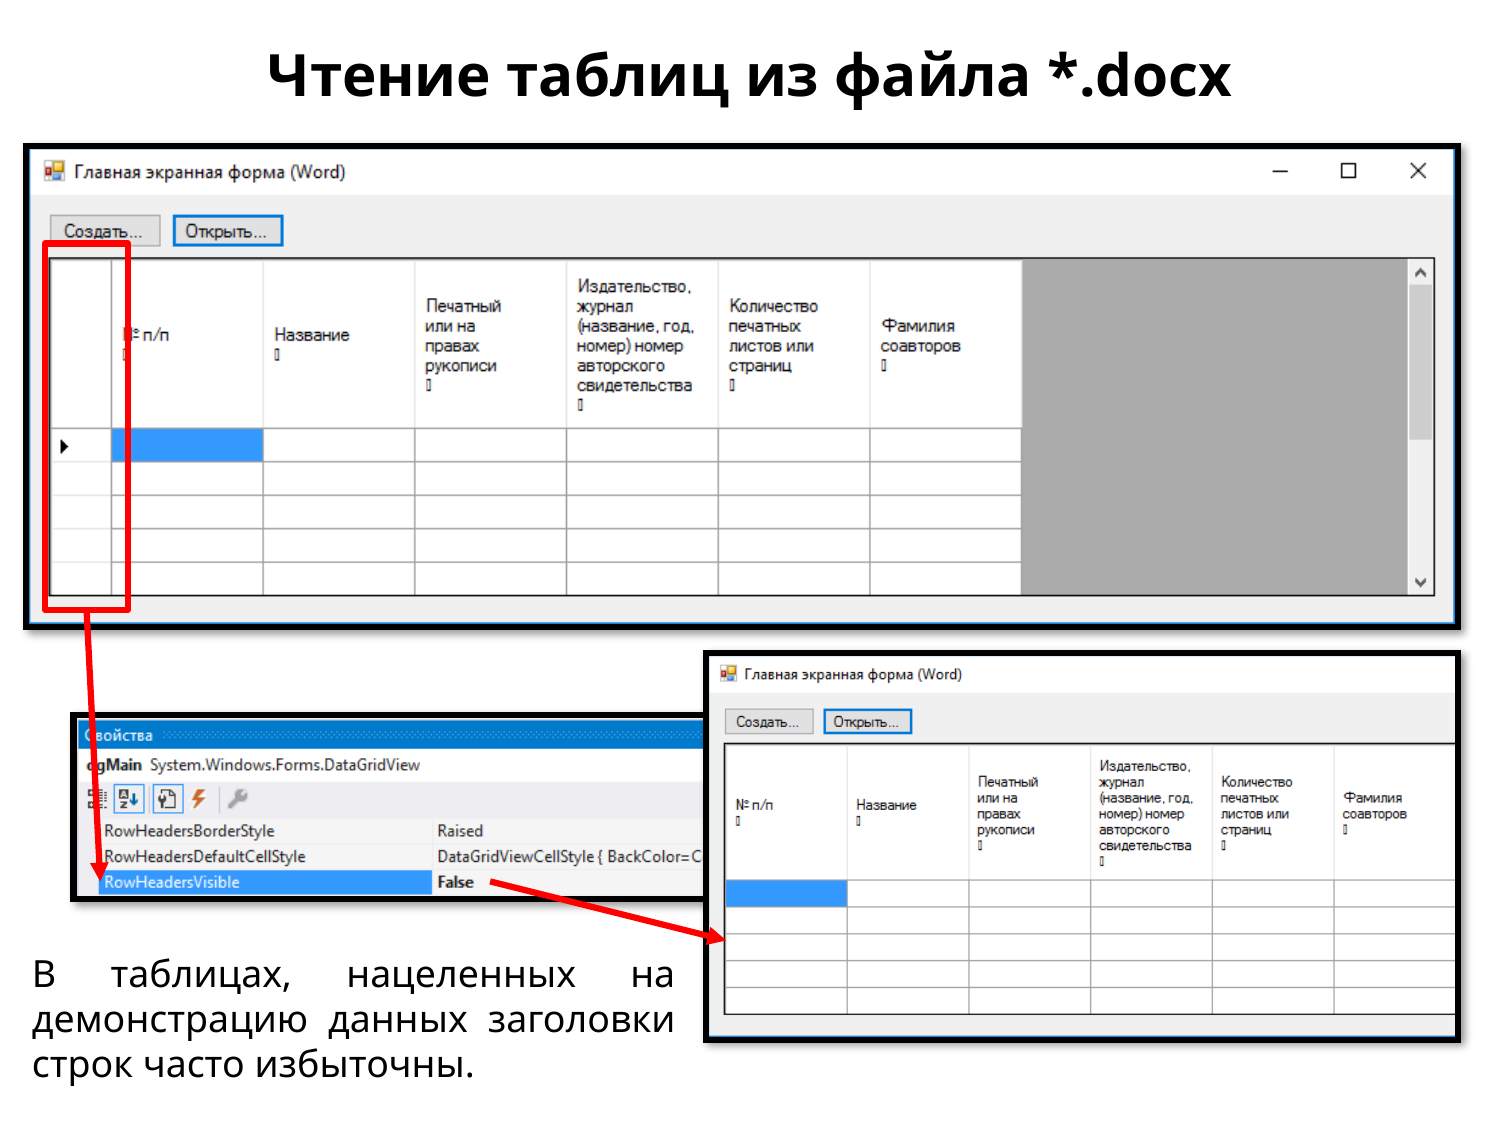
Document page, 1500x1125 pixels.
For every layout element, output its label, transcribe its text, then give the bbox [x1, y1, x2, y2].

picture [29, 148, 1456, 624]
text_box В таблицах, нацеленных на демонстрацию данных заголовки строк часто избыточны. [16, 942, 691, 1093]
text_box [86, 609, 101, 882]
picture [76, 655, 1456, 1037]
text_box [489, 881, 727, 941]
text_box Чтение таблиц из файла *.docx [17, 30, 1483, 116]
